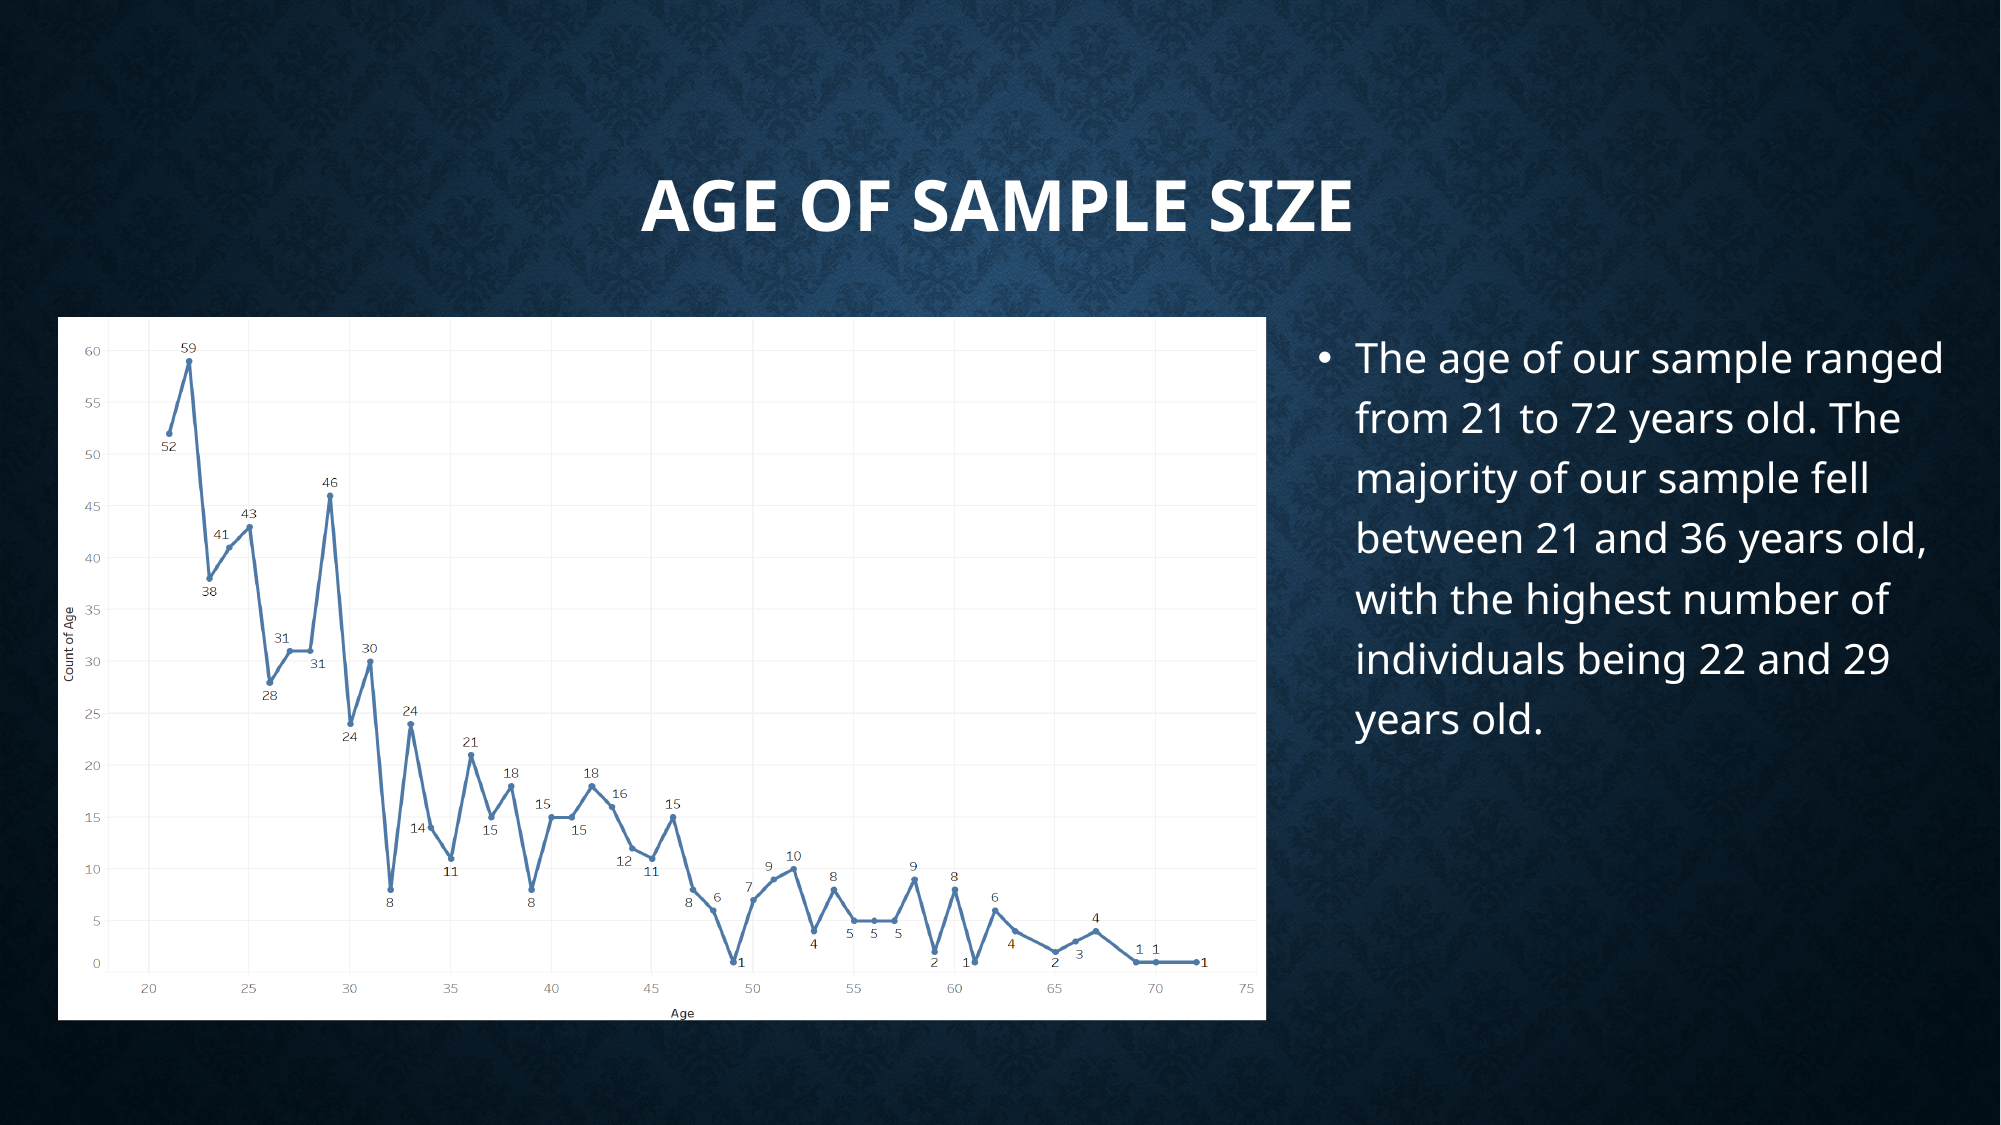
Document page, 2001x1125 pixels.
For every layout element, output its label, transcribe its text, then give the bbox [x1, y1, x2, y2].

title Age of Sample Size [149, 99, 1849, 318]
list The age of our sample ranged from 21 to 72 years old. The majority of our sample fell between 21 and 36 years old, with the highest number of individuals being 22 and 29 years old. [1302, 314, 1985, 1094]
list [58, 317, 1267, 1022]
